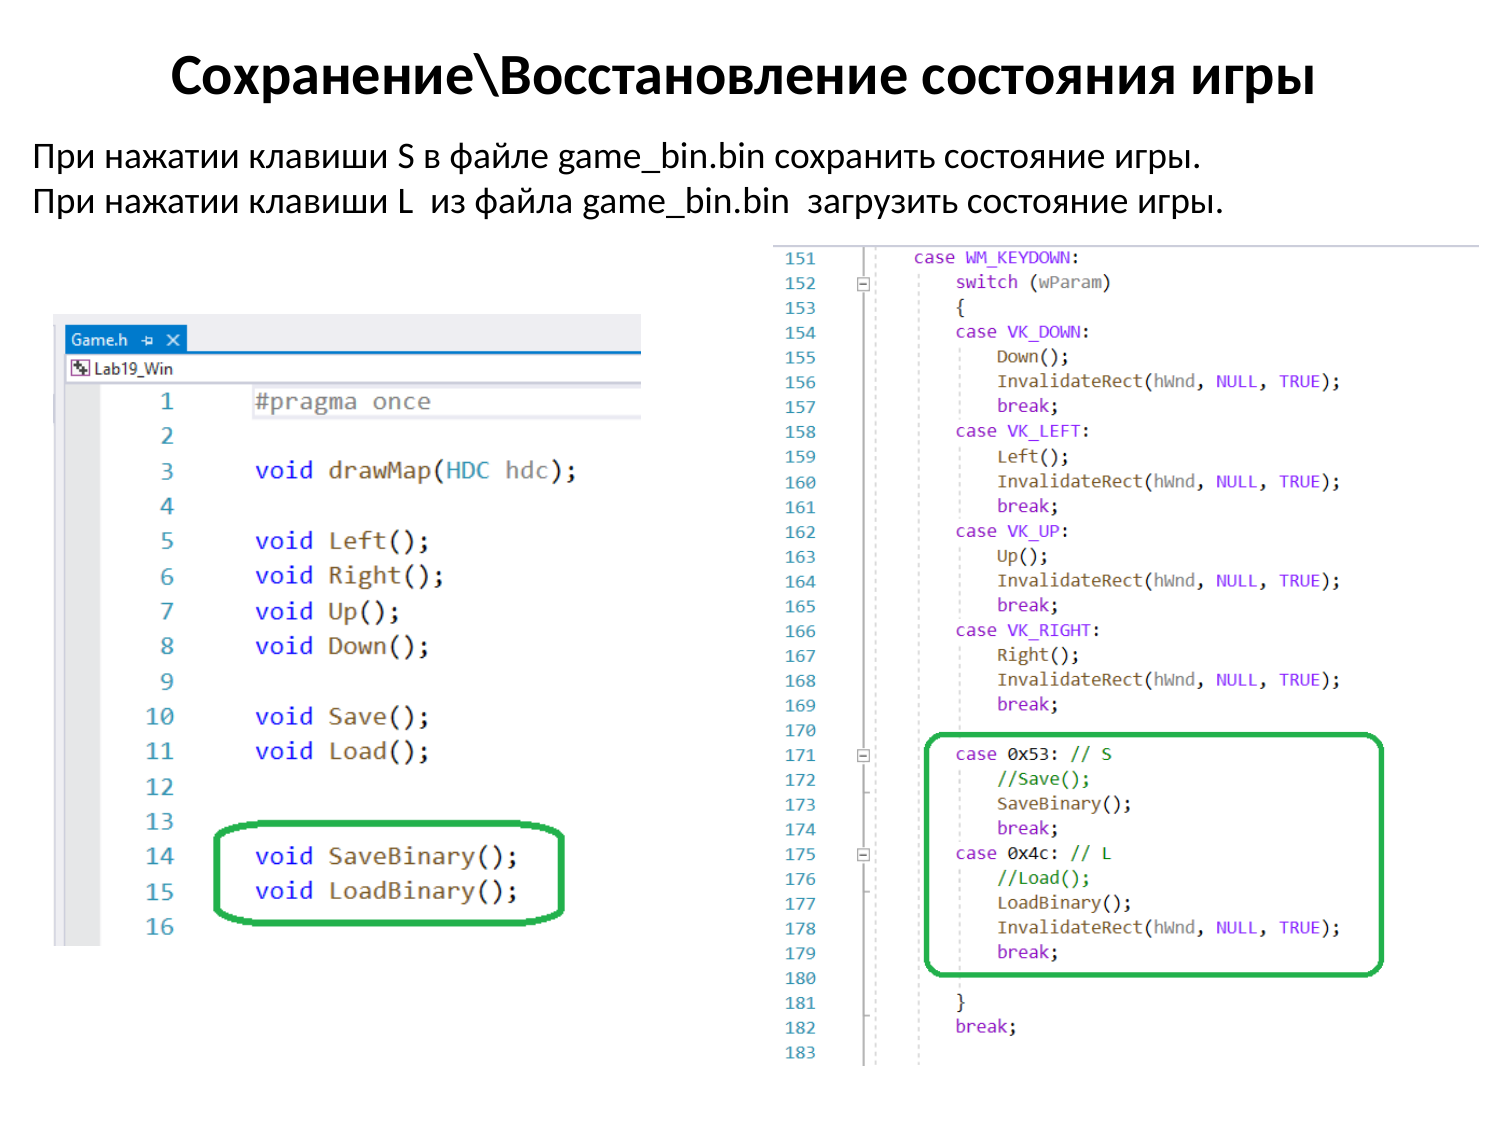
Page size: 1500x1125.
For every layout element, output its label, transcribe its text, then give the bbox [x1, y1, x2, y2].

picture [52, 314, 641, 947]
title Сохранение\Восстановление состояния игры [29, 19, 1459, 123]
picture [773, 245, 1479, 1067]
text_box При нажатии клавиши S в файле game_bin.bin сохранить состояние игры. При нажатии клавиши L из файла game_bin.bin загрузить состояние игры. [17, 123, 1483, 363]
